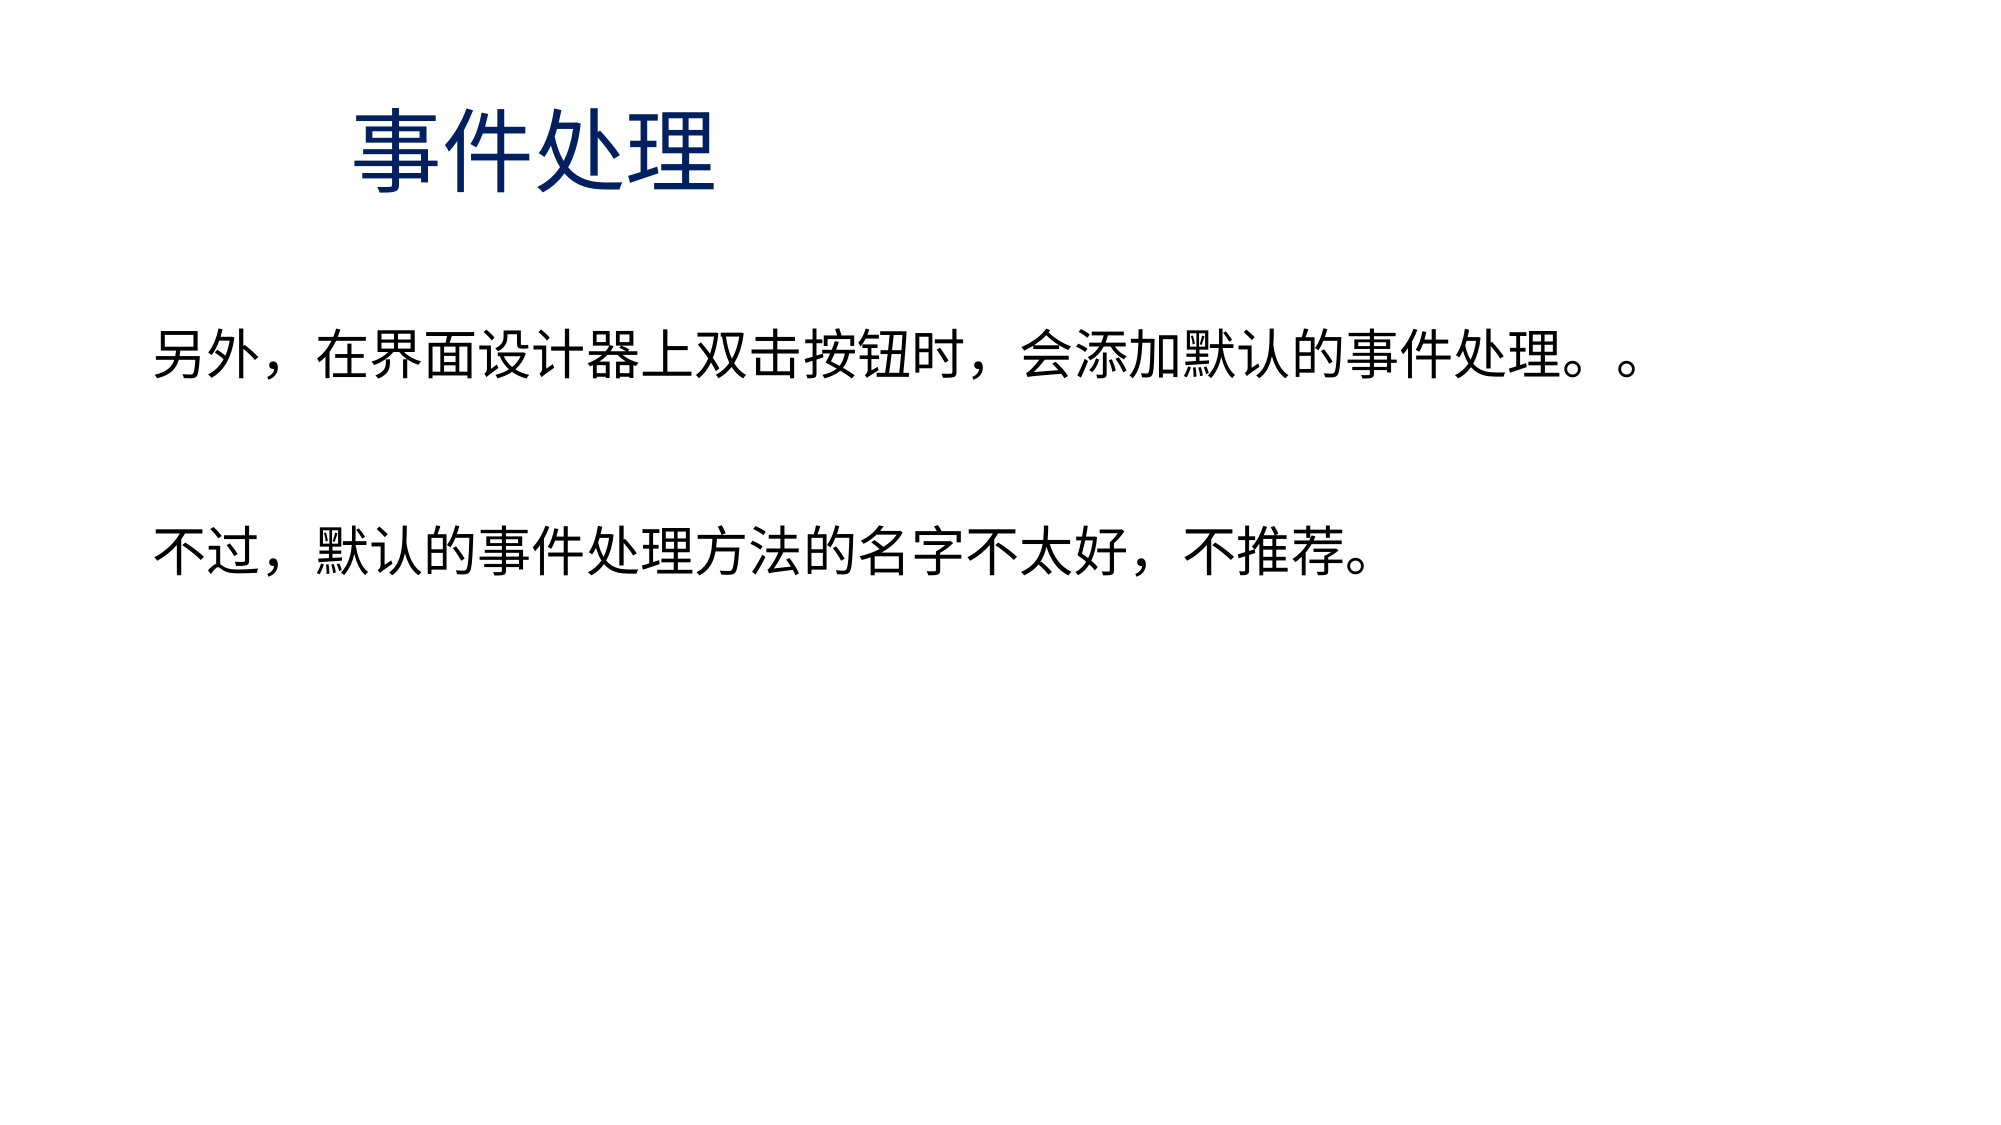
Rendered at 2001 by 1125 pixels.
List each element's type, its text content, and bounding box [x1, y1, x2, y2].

title 事件处理 [335, 90, 1680, 223]
list 另外，在界面设计器上双击按钮时，会添加默认的事件处理。。 不过，默认的事件处理方法的名字不太好，不推荐。 [137, 299, 1863, 1014]
